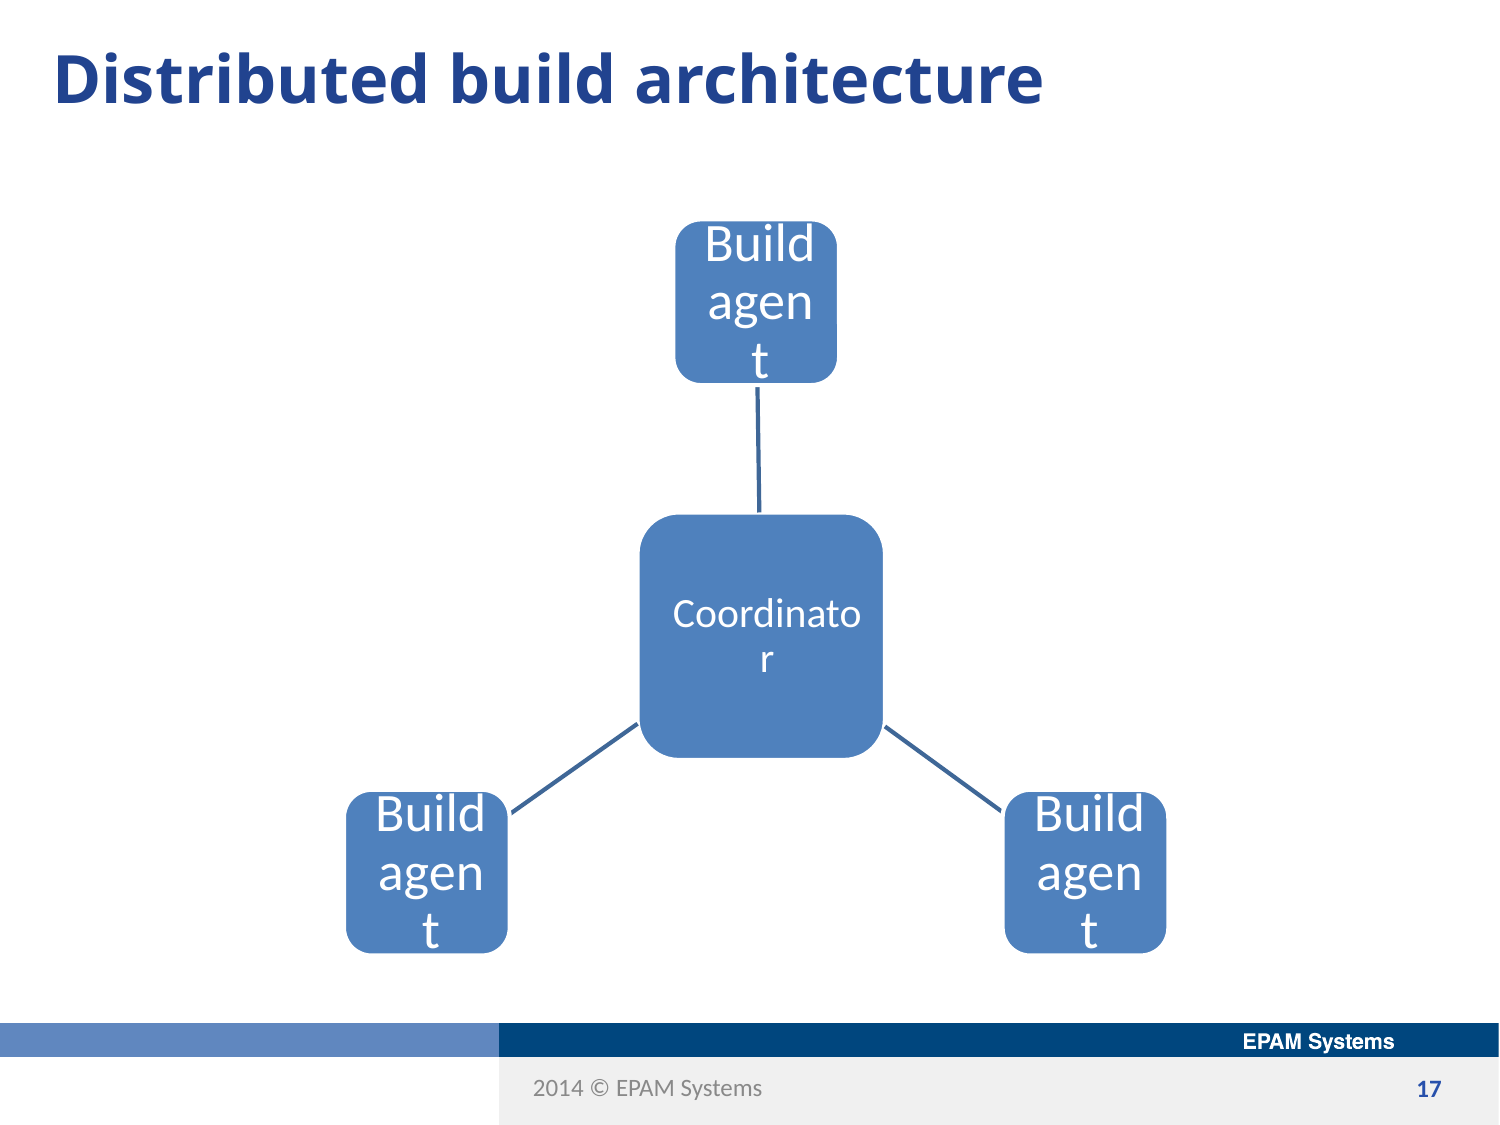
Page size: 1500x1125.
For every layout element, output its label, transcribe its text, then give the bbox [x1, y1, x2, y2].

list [49, 174, 1463, 1001]
title Distributed build architecture [37, 29, 1469, 125]
